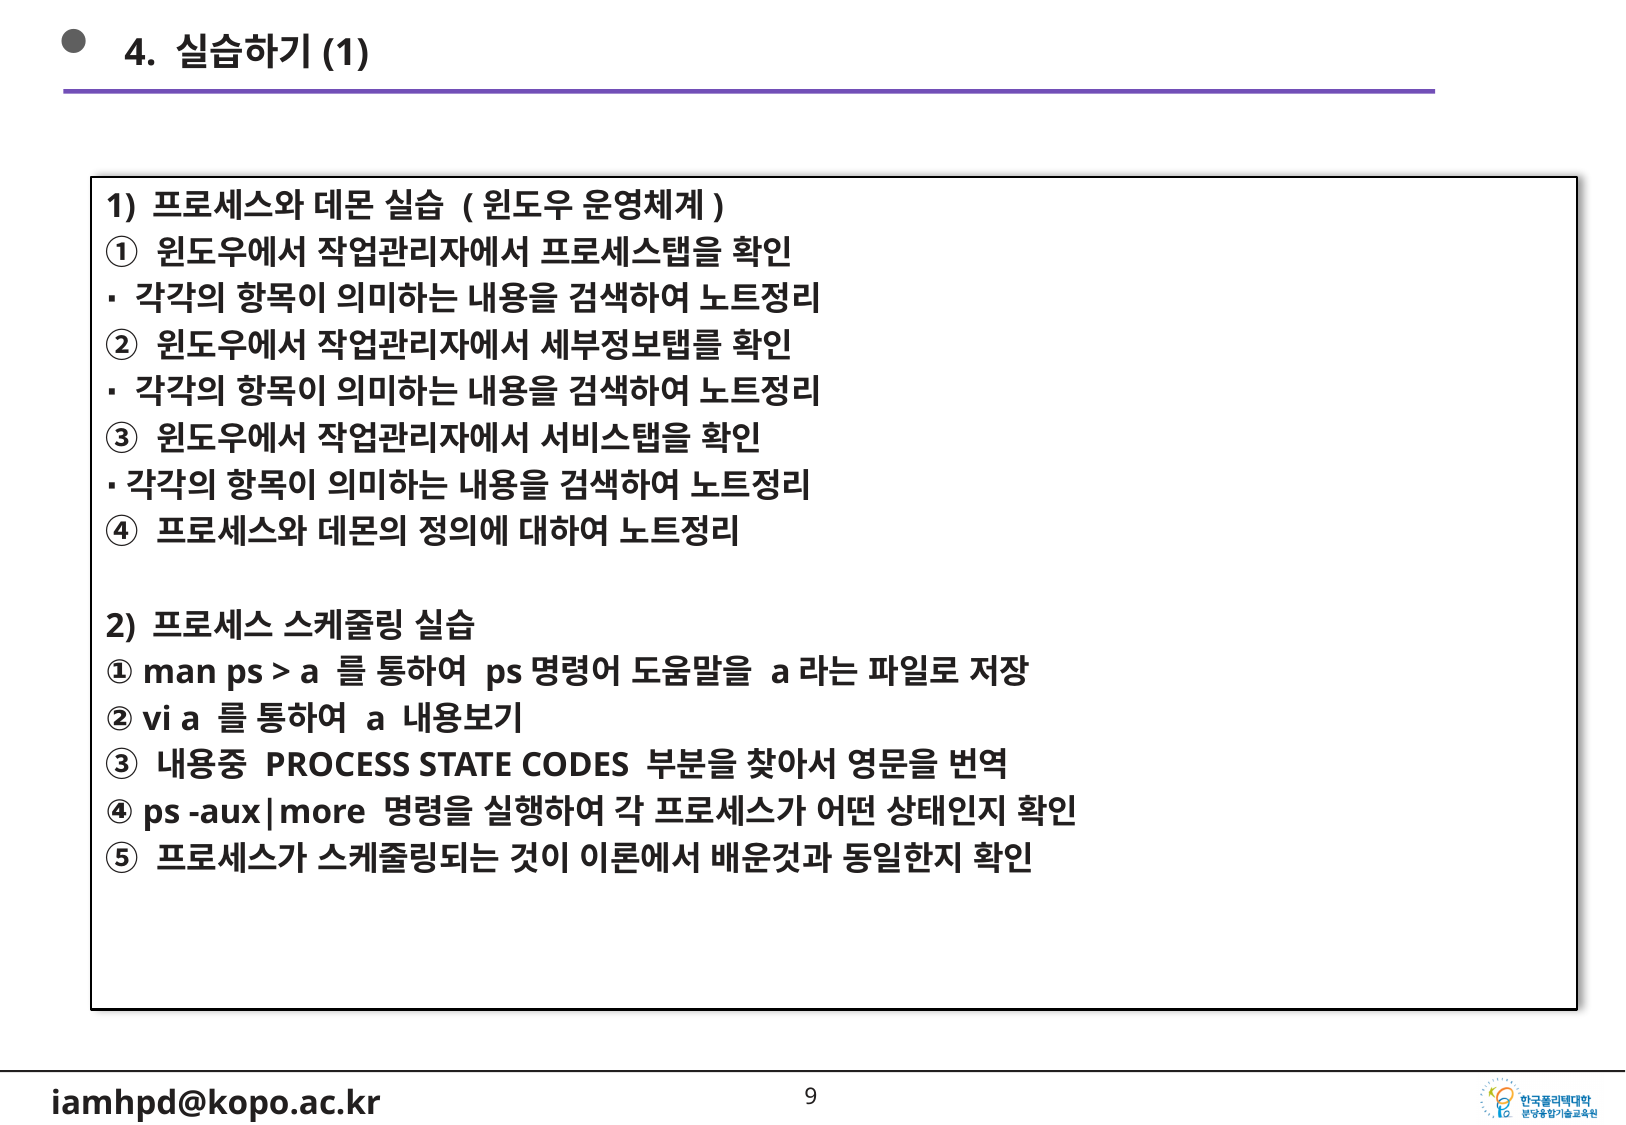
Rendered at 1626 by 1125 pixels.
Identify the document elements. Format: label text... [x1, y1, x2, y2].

picture [1476, 1073, 1604, 1125]
text_box 1) 프로세스와 데몬 실습 (윈도우 운영체계) ① 윈도우에서 작업관리자에서 프로세스탭을 확인 ∙ 각각의 항목이 의미하는 내용을 검색하여 노트정리 ② 윈도우에서 작업관리자에서 세부정보탭를 확인 ∙ 각각의 항목이 의미하는 내용을 검색하여 노트정리 ③ 윈도우에서 작업관리자에서 서비스탭을 확인 ∙각각의 항목이 의미하는 내용을 검색하여 노트정리 ④ 프로세스와 데몬의 정의에 대하여 노트정리 2) 프로세스 스케줄링 실습 ① man ps > a 를 통하여 ps명령어 도움말을 a라는 파일로 저장 ② vi a 를 통하여 a 내용보기 ③ 내용중 PROCESS STATE CODES 부분을 찾아서 영문을 번역 ④ ps -aux|more 명령을 실행하여 각 프로세스가 어떤 상태인지 확인 ⑤ 프로세스가 스케줄링되는 것이 이론에서 배운것과 동일한지 확인 [90, 176, 1578, 1010]
text_box 4. 실습하기(1) [109, 20, 943, 93]
text_box 8 [765, 1072, 857, 1123]
